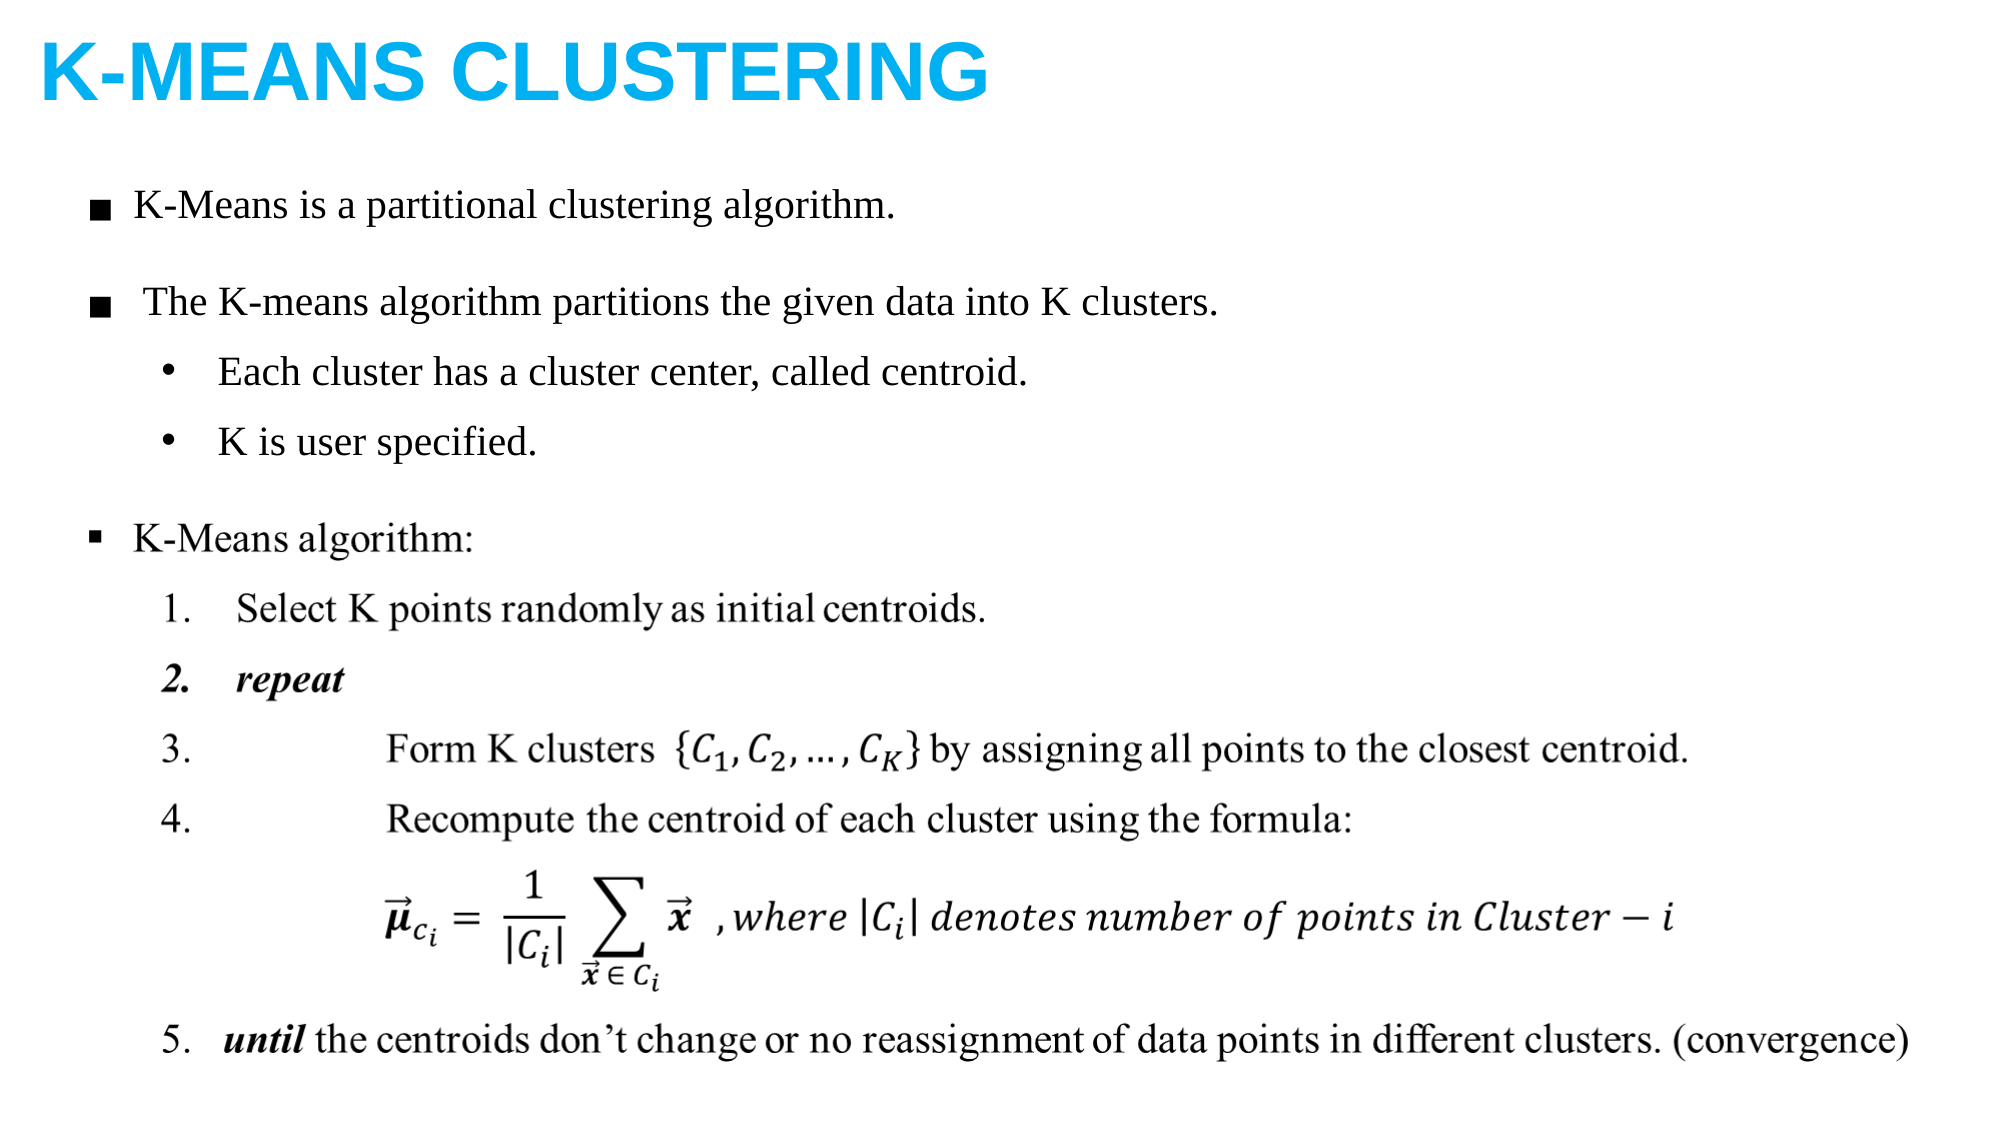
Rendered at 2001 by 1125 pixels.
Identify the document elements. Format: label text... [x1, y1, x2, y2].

text_box K-Means is a partitional clustering algorithm. [71, 169, 1738, 235]
text_box [71, 504, 2000, 1075]
text_box The K-means algorithm partitions the given data into K clusters. Each cluster has a cluster center, called centroid. K is user specified. [71, 266, 1738, 472]
text_box K-MEANS CLUSTERING [24, 9, 1572, 125]
